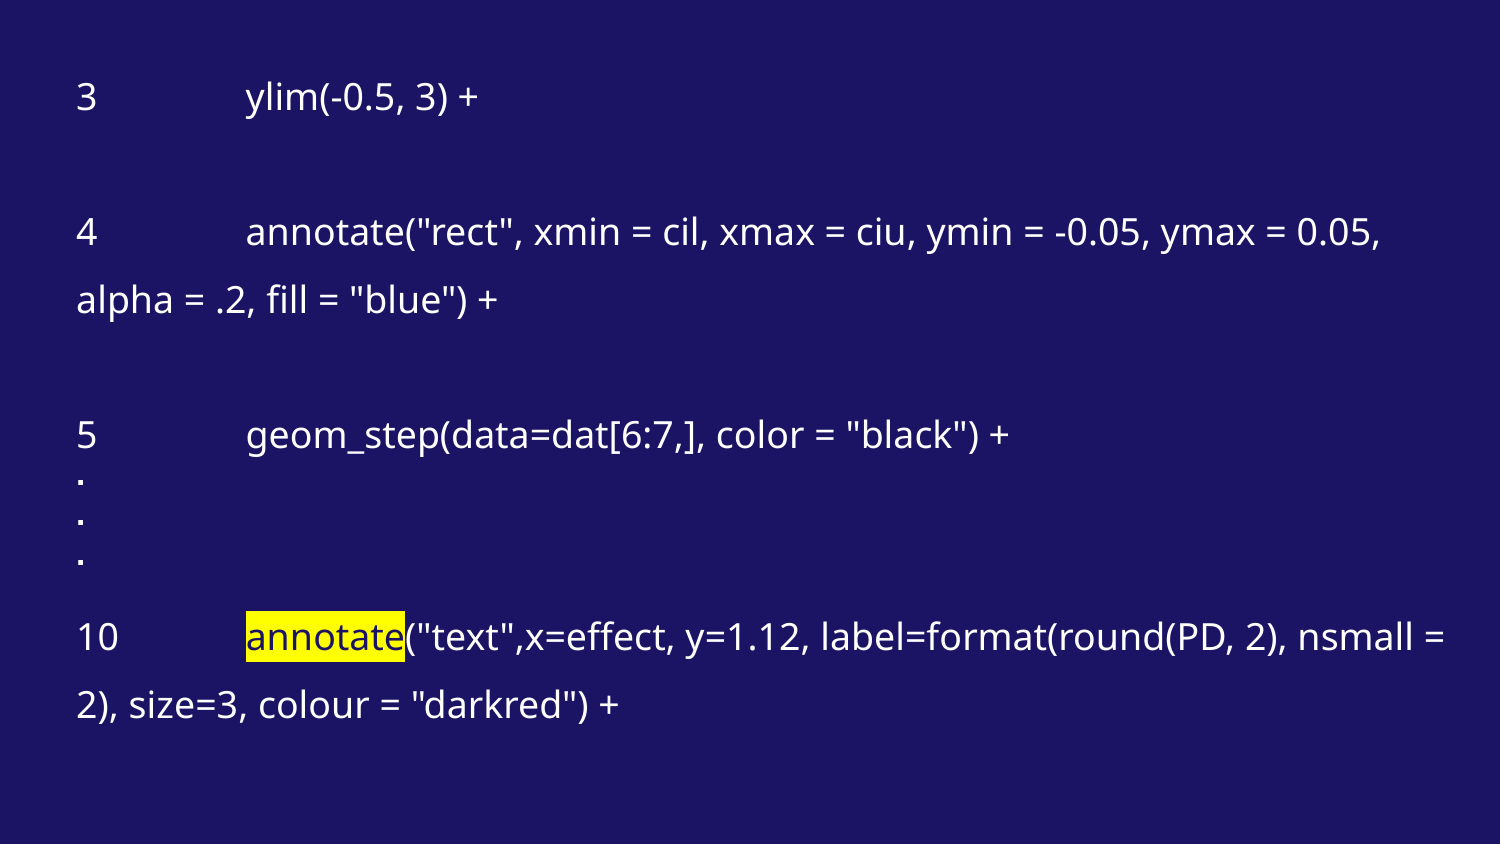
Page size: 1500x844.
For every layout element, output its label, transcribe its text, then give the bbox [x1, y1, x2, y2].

text_box . . . [61, 445, 136, 580]
subtitle 3 ylim(-0.5, 3) + 4 annotate("rect", xmin = cil, xmax = ciu, ymin = -0.05, ymax = 0.05, alpha = .2, fill = "blue") + 5 geom_step(data=dat[6:7,], color = "black") + 10 annotate("text",x=effect, y=1.12, label=format(round(PD, 2), nsmall = 2), size=3, colour = "darkred") + [61, 35, 1486, 787]
